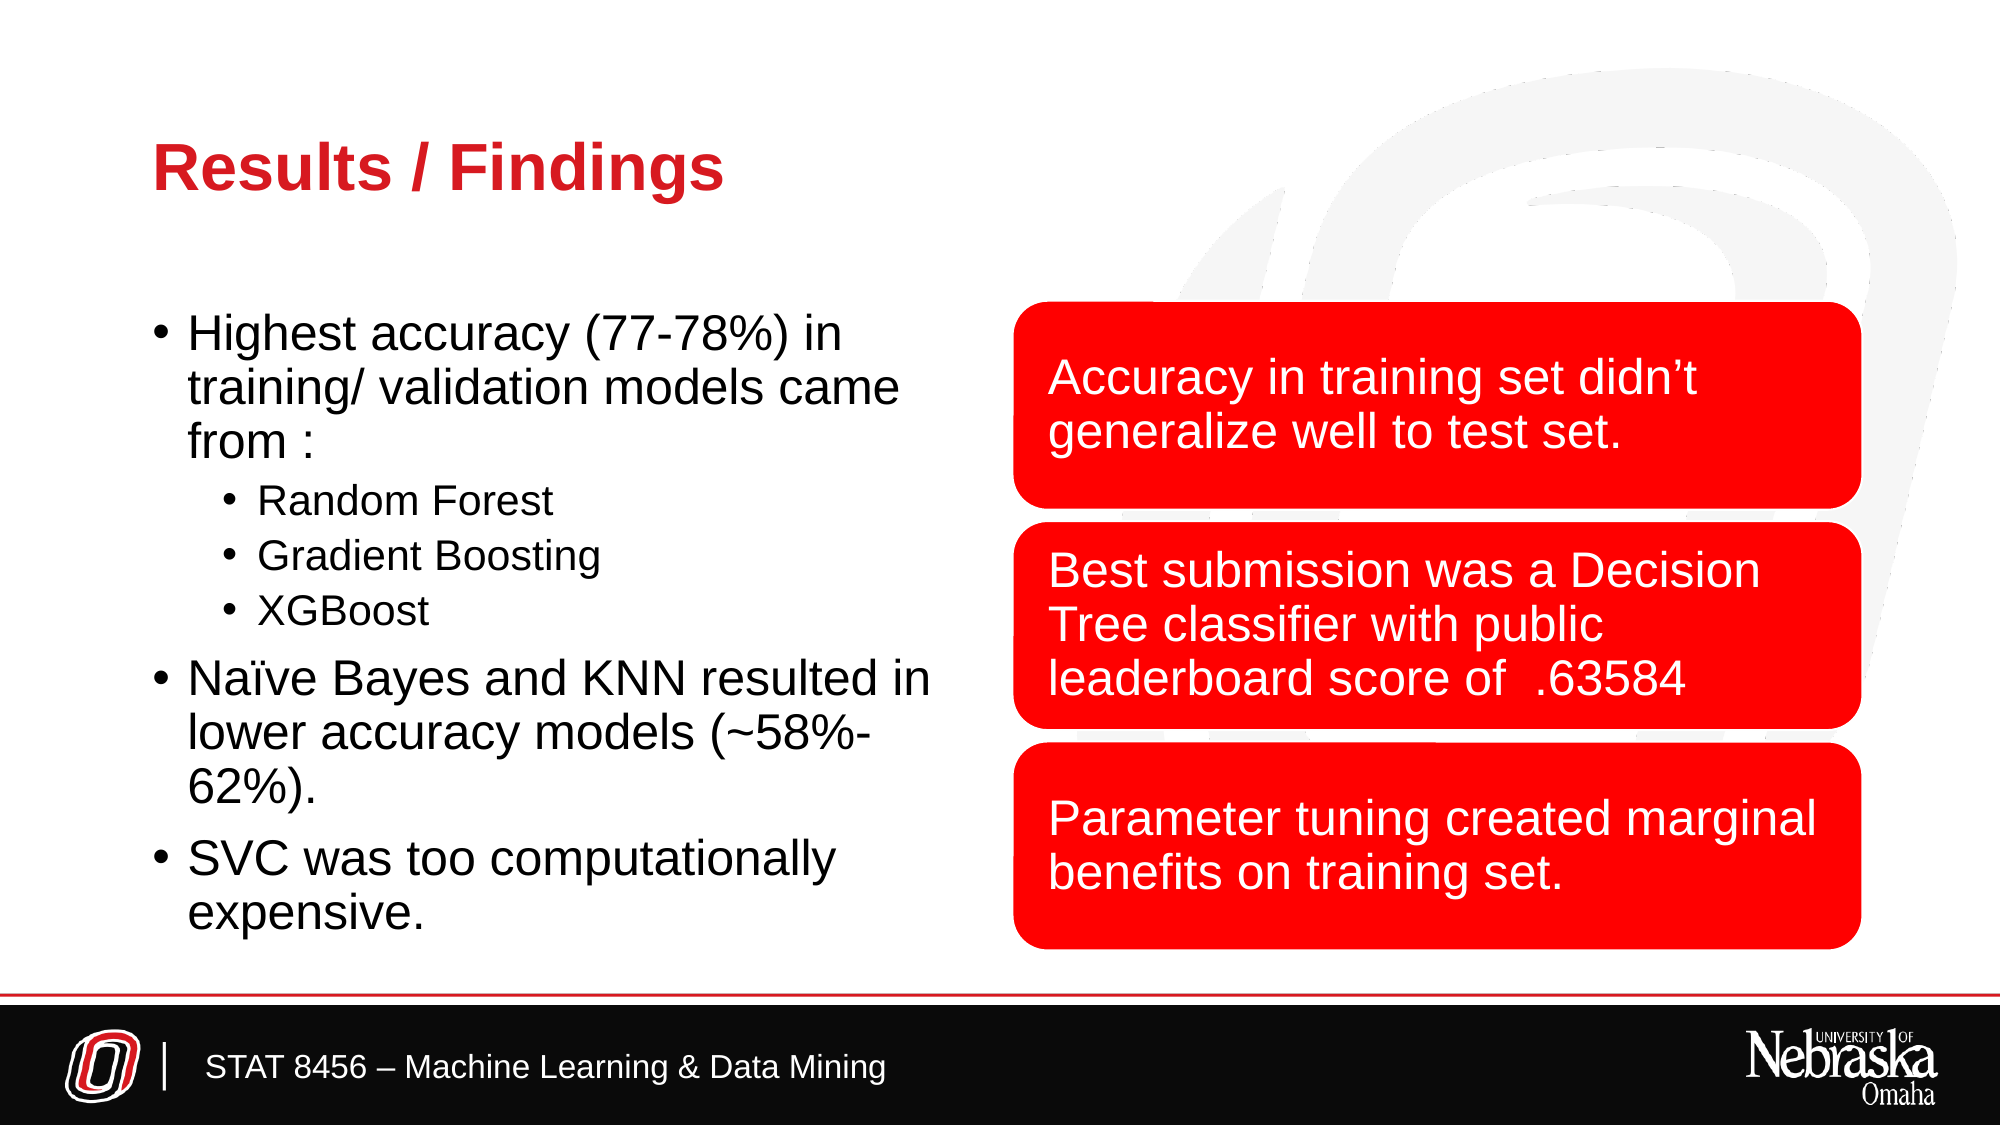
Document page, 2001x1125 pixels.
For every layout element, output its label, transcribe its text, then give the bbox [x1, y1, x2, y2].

list Highest accuracy (77-78%) in training/ validation models came from : Random Forest Gradient Boosting XGBoost Naïve Bayes and KNN resulted in lower accuracy models (~58%-62%). SVC was too computationally expensive. [137, 299, 988, 952]
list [1012, 299, 1863, 952]
title Results / Findings [137, 59, 1863, 278]
footer STAT 8456 – Machine Learning & Data Mining [189, 1035, 1672, 1096]
